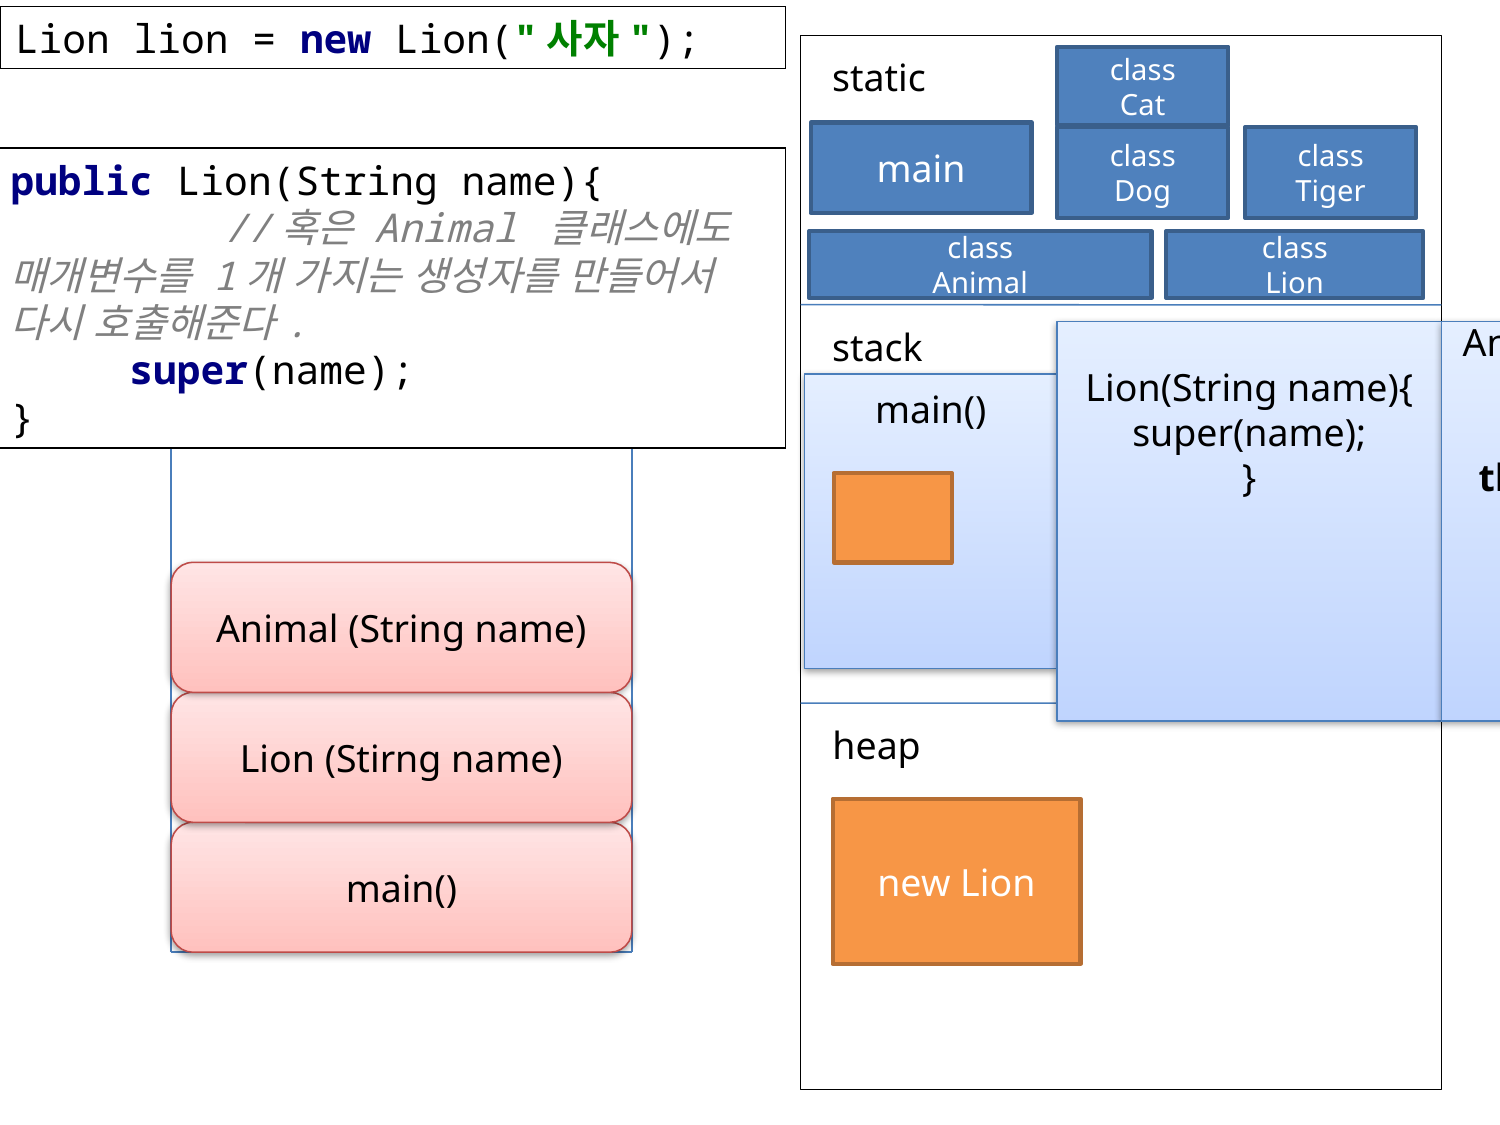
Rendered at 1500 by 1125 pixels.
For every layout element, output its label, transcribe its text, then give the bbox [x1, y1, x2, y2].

text_box [832, 471, 954, 565]
text_box main() [804, 373, 1051, 669]
text_box Lion (Stirng name) [176, 696, 627, 824]
text_box Animal (String name) [176, 561, 627, 694]
text_box Lion(String name){ super(name); } [1056, 713, 1436, 722]
text_box [799, 33, 1443, 307]
text_box class Tiger [1243, 125, 1418, 220]
text_box heap [817, 714, 936, 775]
text_box Lion lion = new Lion("사자"); [0, 6, 786, 69]
text_box public Lion(String name){ //혹은 Animal 클래스에도 매개변수를 1개 가지는 생성자를 만들어서 다시 호출해준다. super(name); } [0, 148, 786, 448]
text_box class Dog [1055, 125, 1230, 220]
text_box stack [817, 316, 938, 371]
text_box [799, 709, 1443, 1092]
text_box [799, 310, 1443, 377]
text_box main() [176, 827, 627, 951]
text_box main [809, 120, 1034, 215]
text_box class Animal [807, 229, 1154, 300]
text_box [799, 671, 1051, 705]
text_box class Cat [1055, 45, 1230, 125]
text_box new Lion [831, 797, 1083, 966]
text_box Animal (String name){ this(); this.name = name; } [1441, 321, 1500, 722]
text_box static [817, 46, 941, 107]
text_box class Lion [1164, 229, 1425, 300]
text_box Lion(String name){ super(name); } [1056, 321, 1439, 701]
